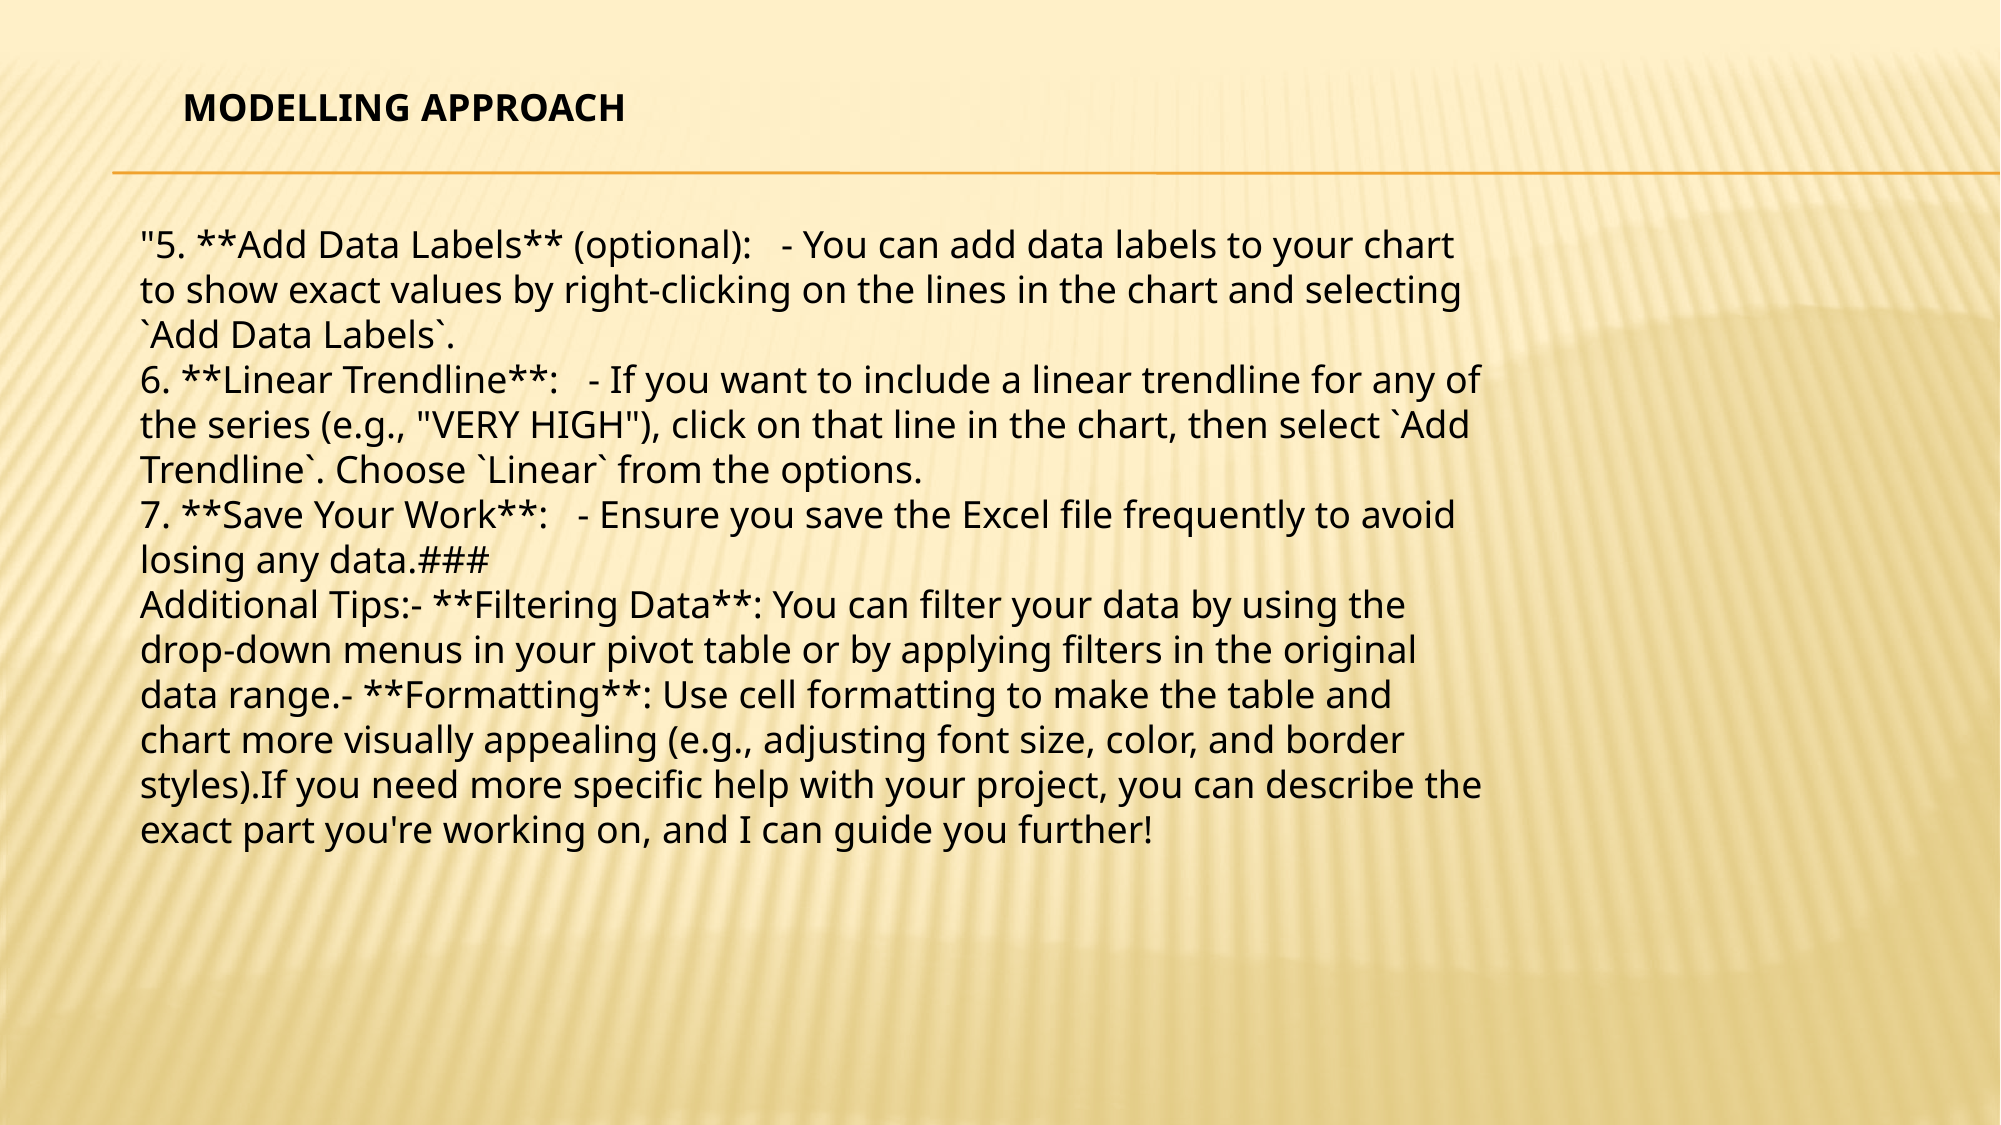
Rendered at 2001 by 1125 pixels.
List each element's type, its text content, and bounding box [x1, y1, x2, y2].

text_box "5. **Add Data Labels** (optional): - You can add data labels to your chart to show exact values by right-clicking on the lines in the chart and selecting `Add Data Labels`. 6. **Linear Trendline**: - If you want to include a linear trendline for any of the series (e.g., "VERY HIGH"), click on that line in the chart, then select `Add Trendline`. Choose `Linear` from the options. 7. **Save Your Work**: - Ensure you save the Excel file frequently to avoid losing any data.### Additional Tips:- **Filtering Data**: You can filter your data by using the drop-down menus in your pivot table or by applying filters in the original data range.- **Formatting**: Use cell formatting to make the table and chart more visually appealing (e.g., adjusting font size, color, and border styles).If you need more specific help with your project, you can describe the exact part you're working on, and I can guide you further! [125, 214, 1500, 859]
text_box MODELLING APPROACH [167, 76, 642, 137]
